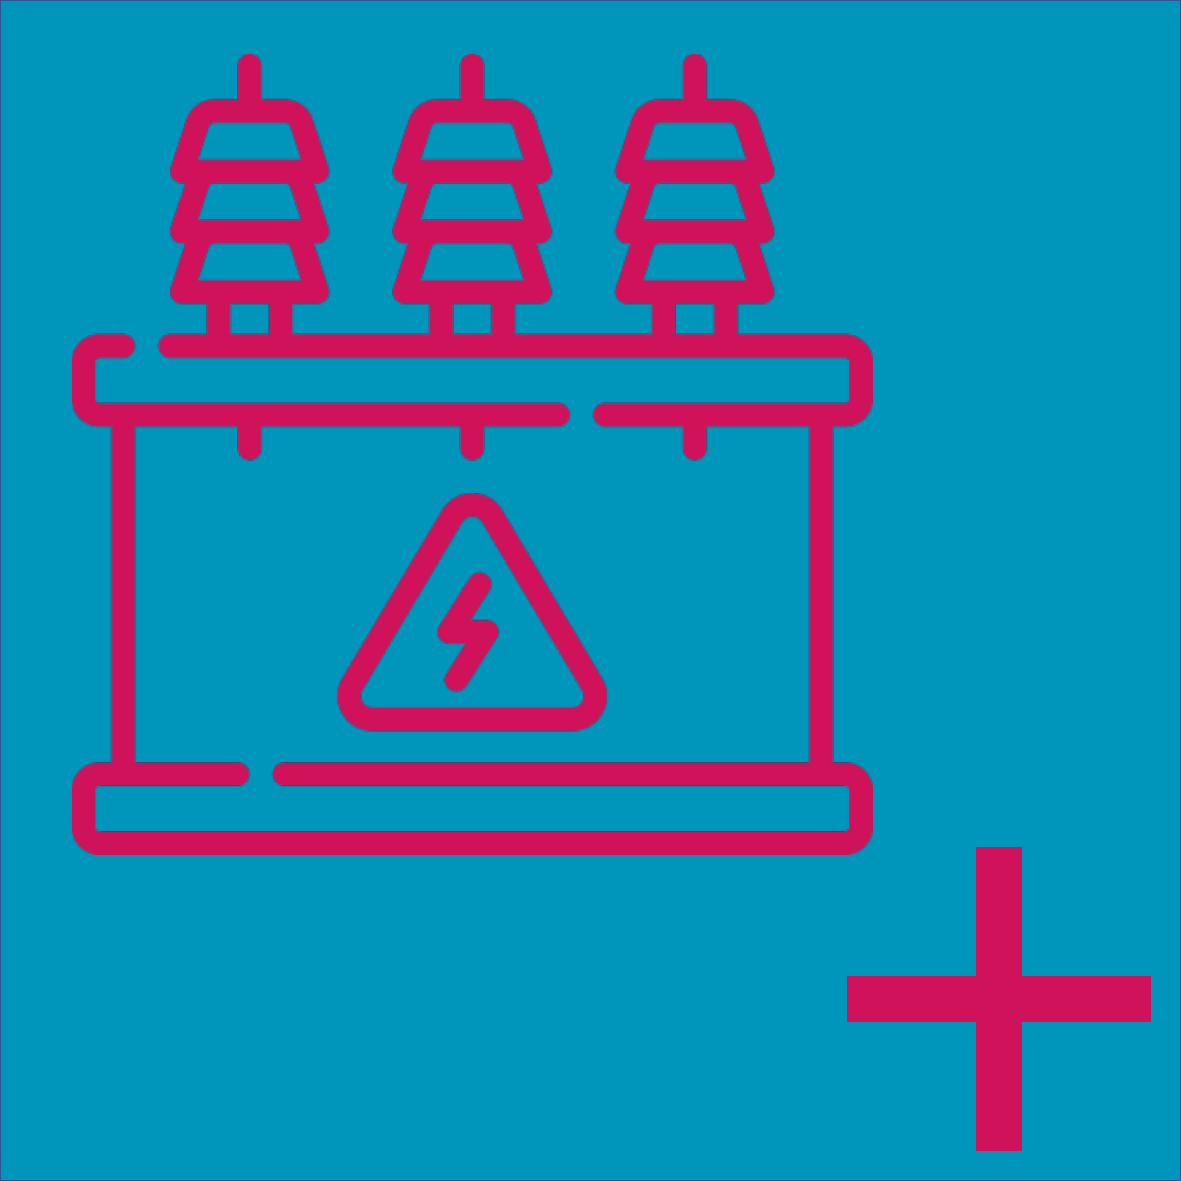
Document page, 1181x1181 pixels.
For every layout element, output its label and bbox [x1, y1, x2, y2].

picture [337, 493, 607, 731]
picture [848, 848, 1150, 1150]
text_box [0, 0, 1181, 1181]
picture [73, 55, 872, 854]
